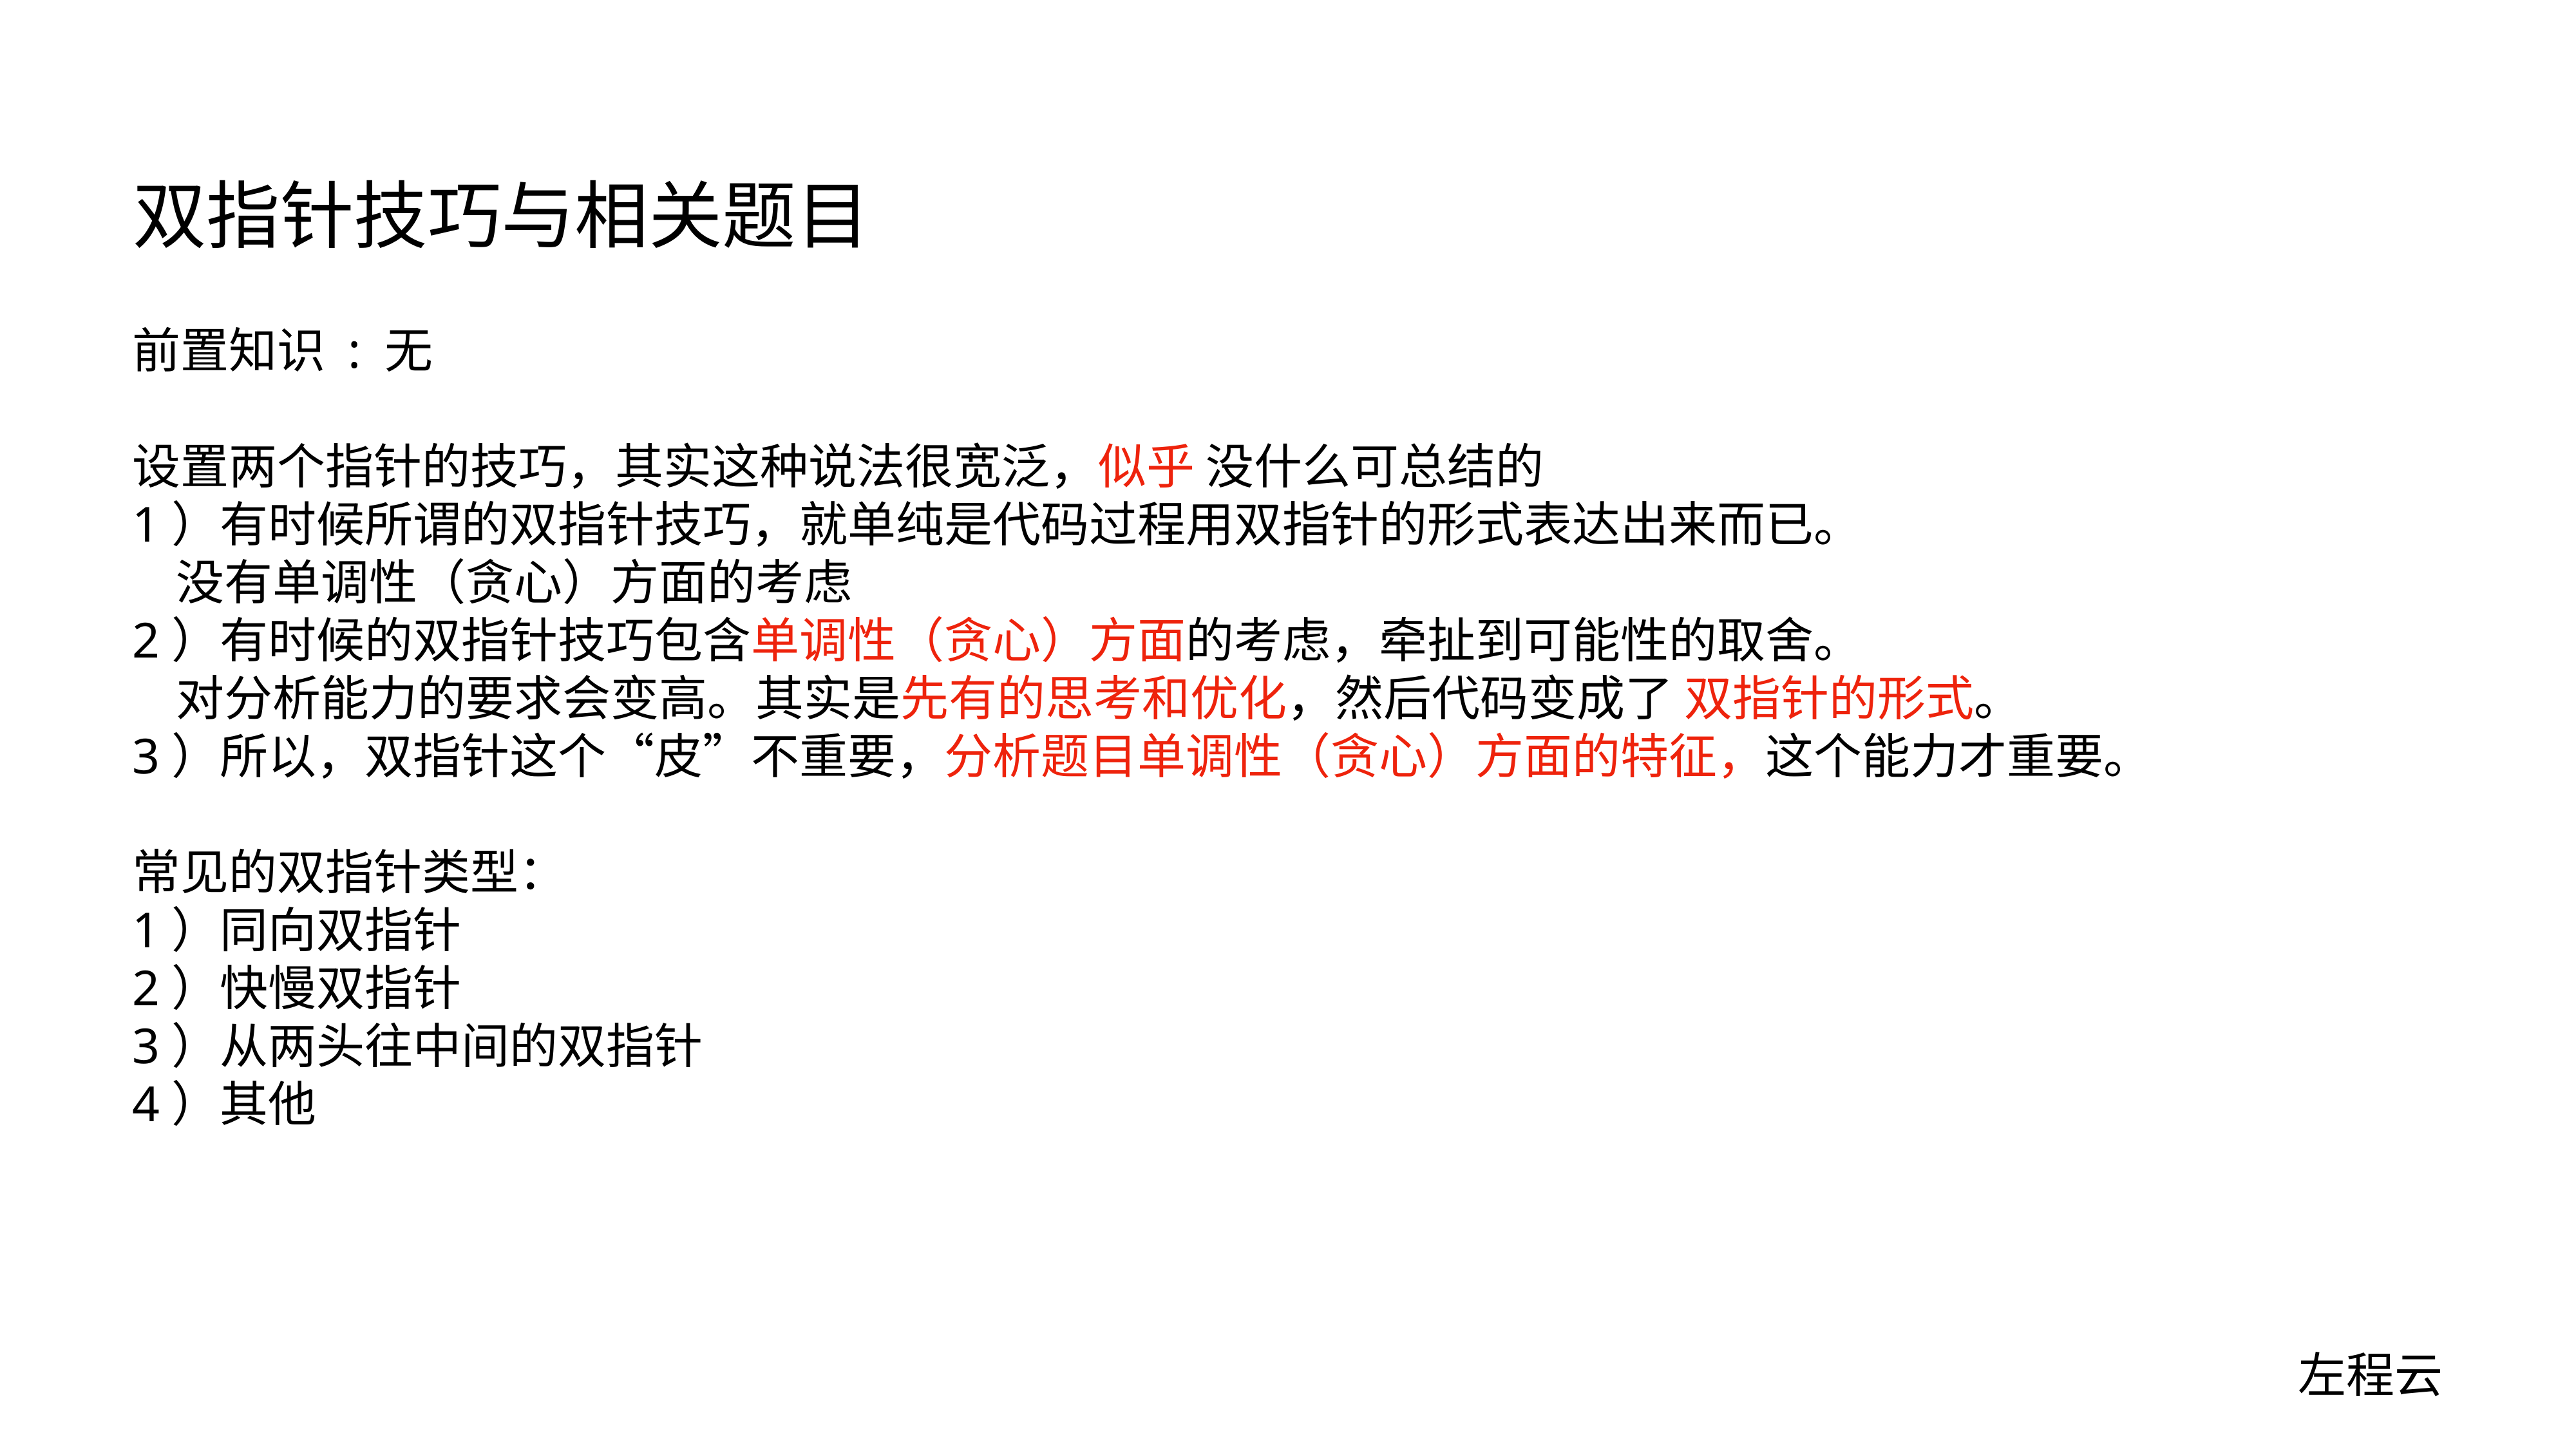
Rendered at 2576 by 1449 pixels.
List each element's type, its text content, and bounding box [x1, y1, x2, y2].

text_box 前置知识 : 无 设置两个指针的技巧，其实这种说法很宽泛，似乎 没什么可总结的 1）有时候所谓的双指针技巧，就单纯是代码过程用双指针的形式表达出来而已。 没有单调性（贪心）方面的考虑 2）有时候的双指针技巧包含单调性（贪心）方面的考虑，牵扯到可能性的取舍。 对分析能力的要求会变高。其实是先有的思考和优化，然后代码变成了 双指针的形式。 3）所以，双指针这个“皮”不重要，分析题目单调性（贪心）方面的特征，这个能力才重要。 常见的双指针类型： 1）同向双指针 2）快慢双指针 3）从两头往中间的双指针 4）其他 [127, 314, 2449, 1304]
title 双指针技巧与相关题目 [127, 48, 2449, 263]
text_box 左程云 [127, 1339, 2449, 1408]
